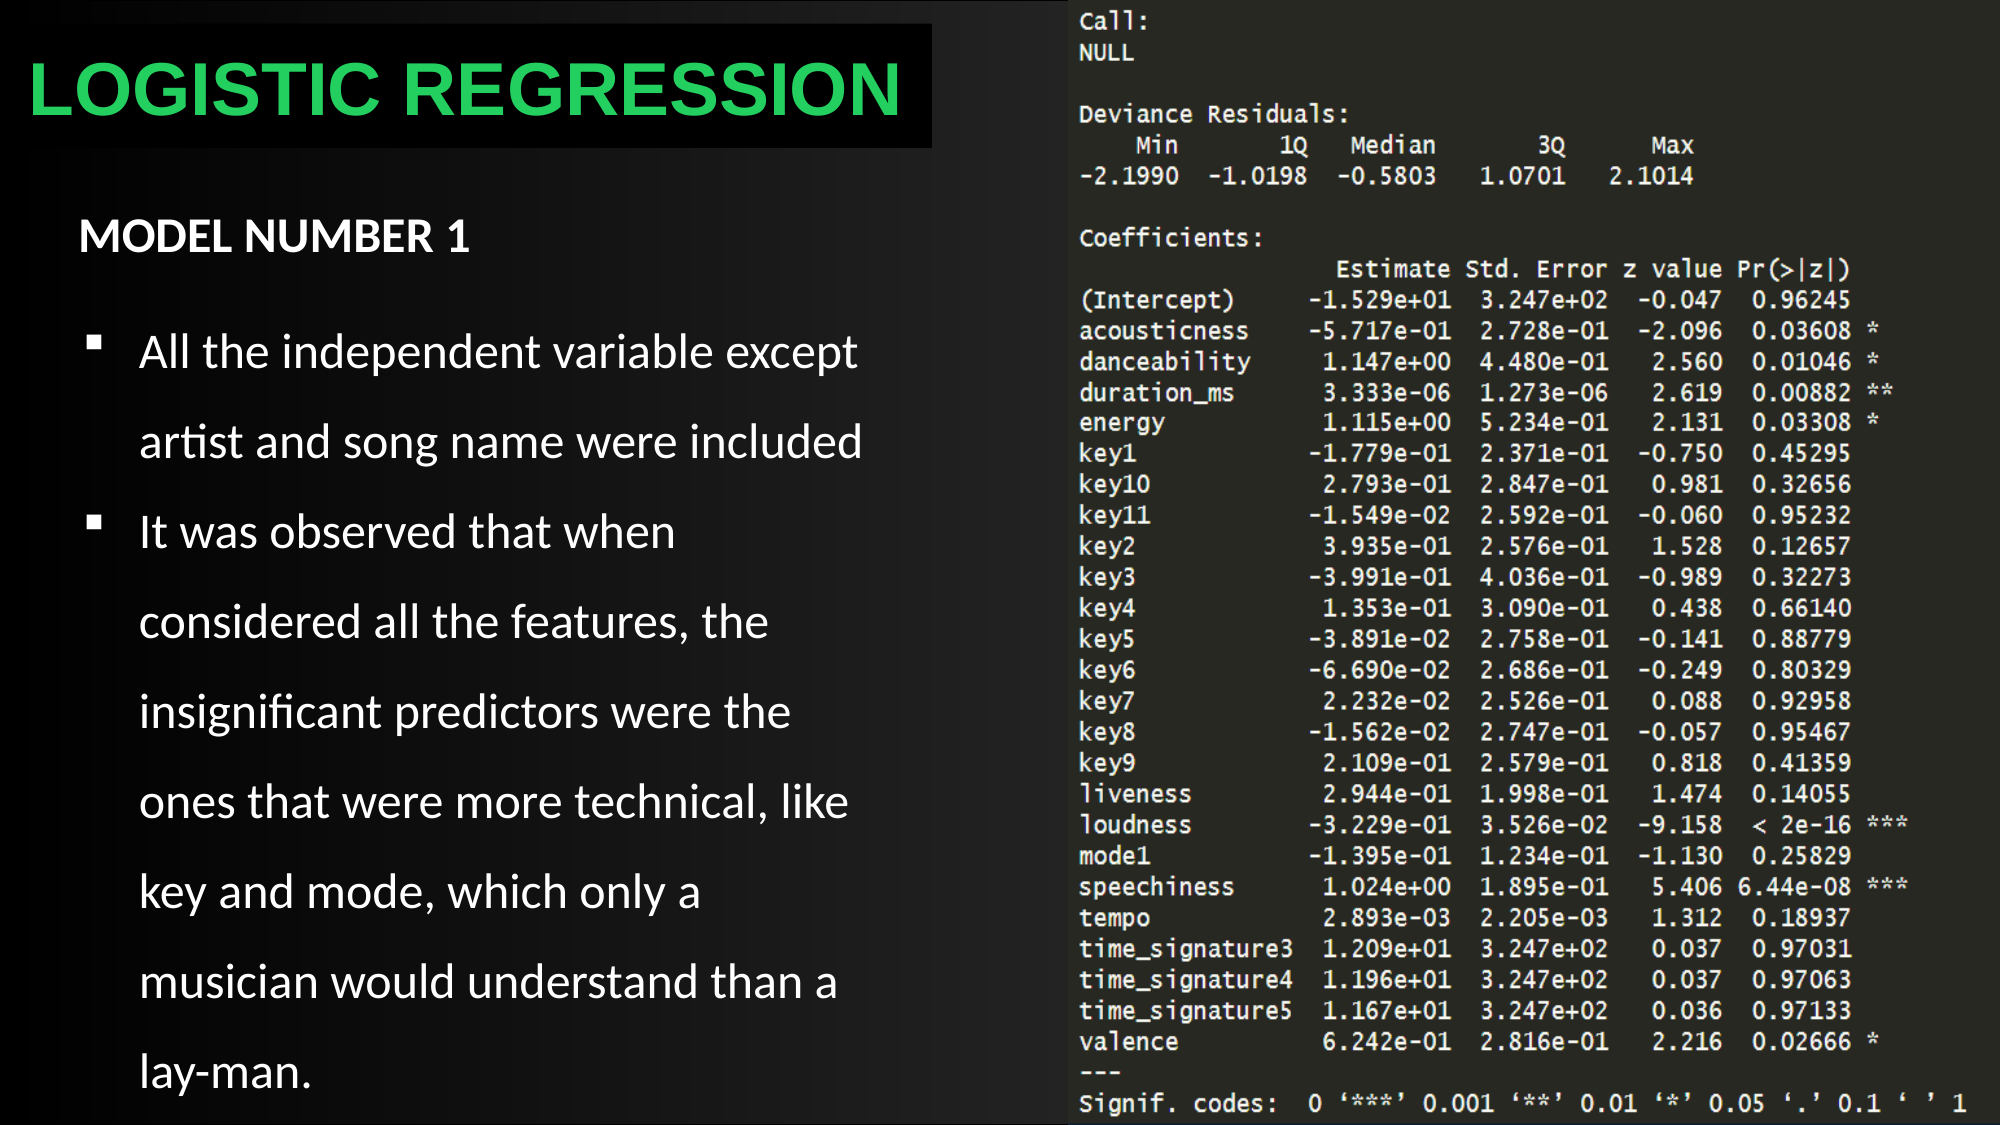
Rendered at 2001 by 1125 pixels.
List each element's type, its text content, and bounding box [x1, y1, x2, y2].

text_box MODEL NUMBER 1 [63, 195, 562, 271]
picture [1067, 0, 2000, 1125]
text_box All the independent variable except artist and song name were included It was observed that when considered all the features, the insignificant predictors were the ones that were more technical, like key and mode, which only a musician would understand than a lay-man. [67, 280, 885, 1106]
text_box [0, 0, 1067, 1125]
text_box LOGISTIC REGRESSION [0, 23, 933, 149]
